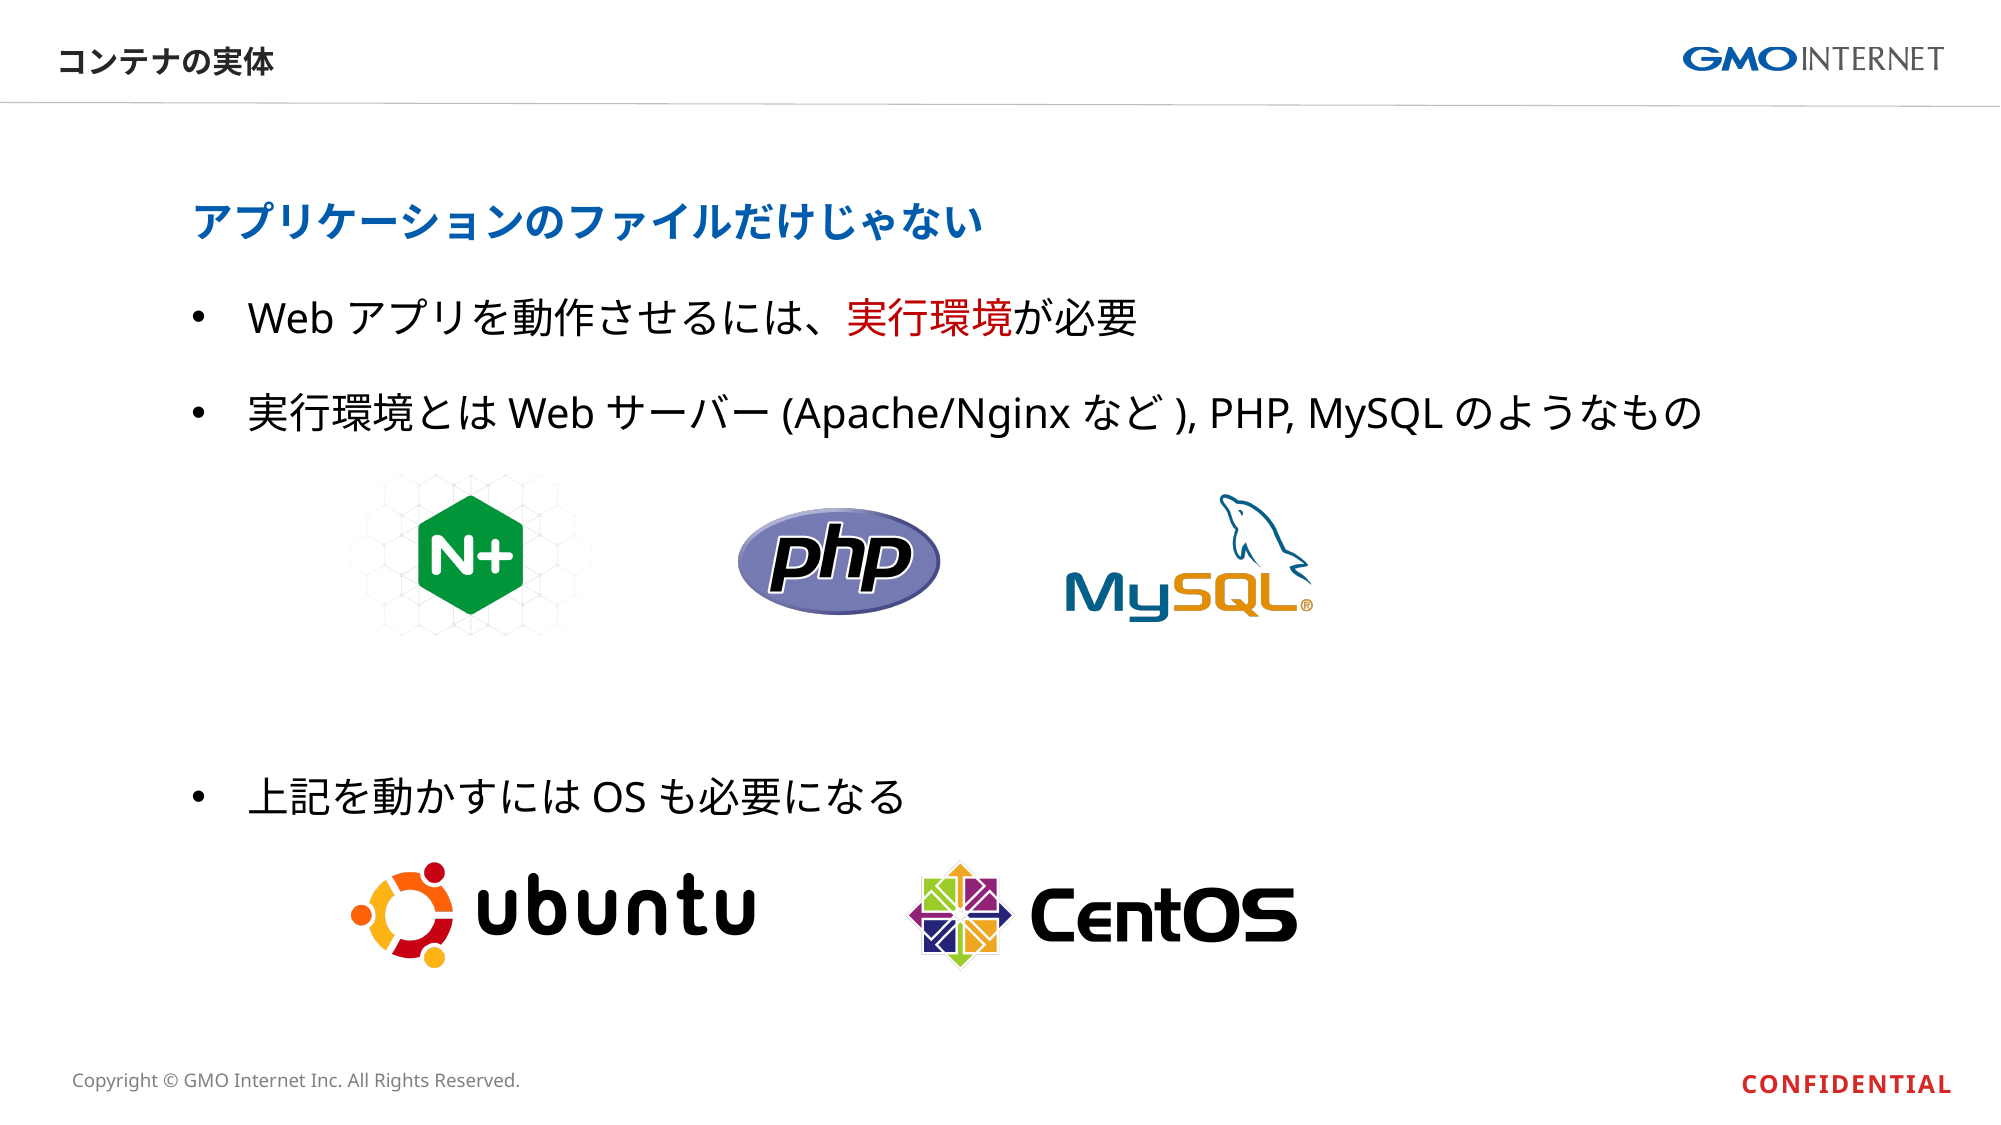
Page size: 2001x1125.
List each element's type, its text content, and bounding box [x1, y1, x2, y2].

picture [330, 474, 611, 636]
picture [1683, 47, 1944, 71]
title コンテナの実体 [56, 46, 1669, 92]
picture [344, 859, 761, 971]
picture [1066, 494, 1313, 622]
picture [735, 505, 943, 618]
text_box アプリケーションのファイルだけじゃない Webアプリを動作させるには、実行環境が必要 実行環境とはWebサーバー(Apache/Nginxなど), PHP, MySQLのようなもの 上記を動かすにはOSも必要になる [191, 170, 1791, 459]
picture [888, 843, 1313, 987]
